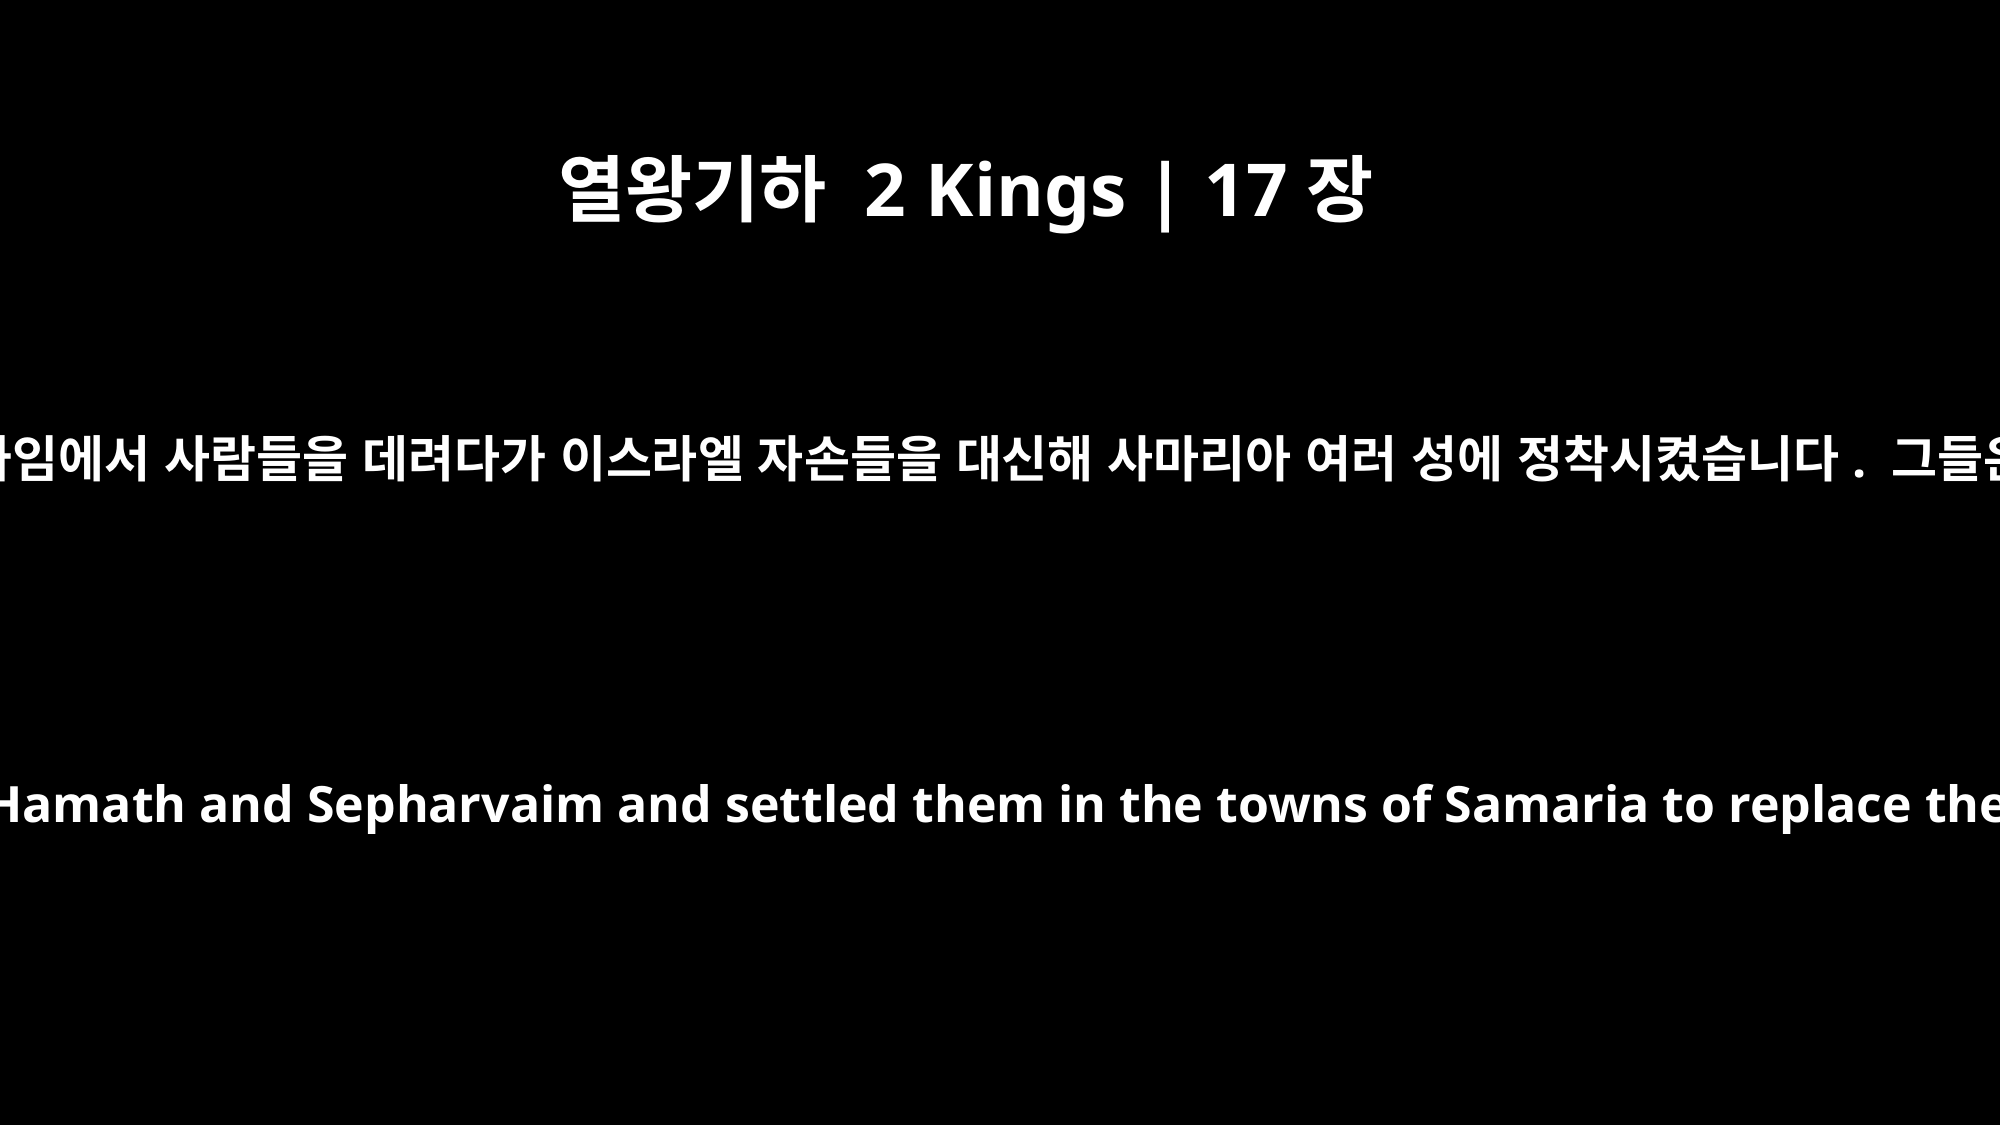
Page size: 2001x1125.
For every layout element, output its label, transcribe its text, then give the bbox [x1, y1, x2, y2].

text_box The king of Assyria brought people from Babylon, Cuthah, Avva, Hamath and Sepharvaim and settled them in the towns of Samaria to replace the Israelites. They took over Samaria and lived in its towns. [0, 764, 2000, 840]
text_box 열왕기하 2 Kings | 17장 [543, 136, 1389, 239]
text_box 24 앗시리아 왕은 바벨론과 구다와 아와와 하맛과 스발와임에서 사람들을 데려다가 이스라엘 자손들을 대신해 사마리아 여러 성에 정착시켰습니다. 그들은 사마리아를 차지하고 여러 성에서 살았습니다. [0, 359, 2000, 495]
